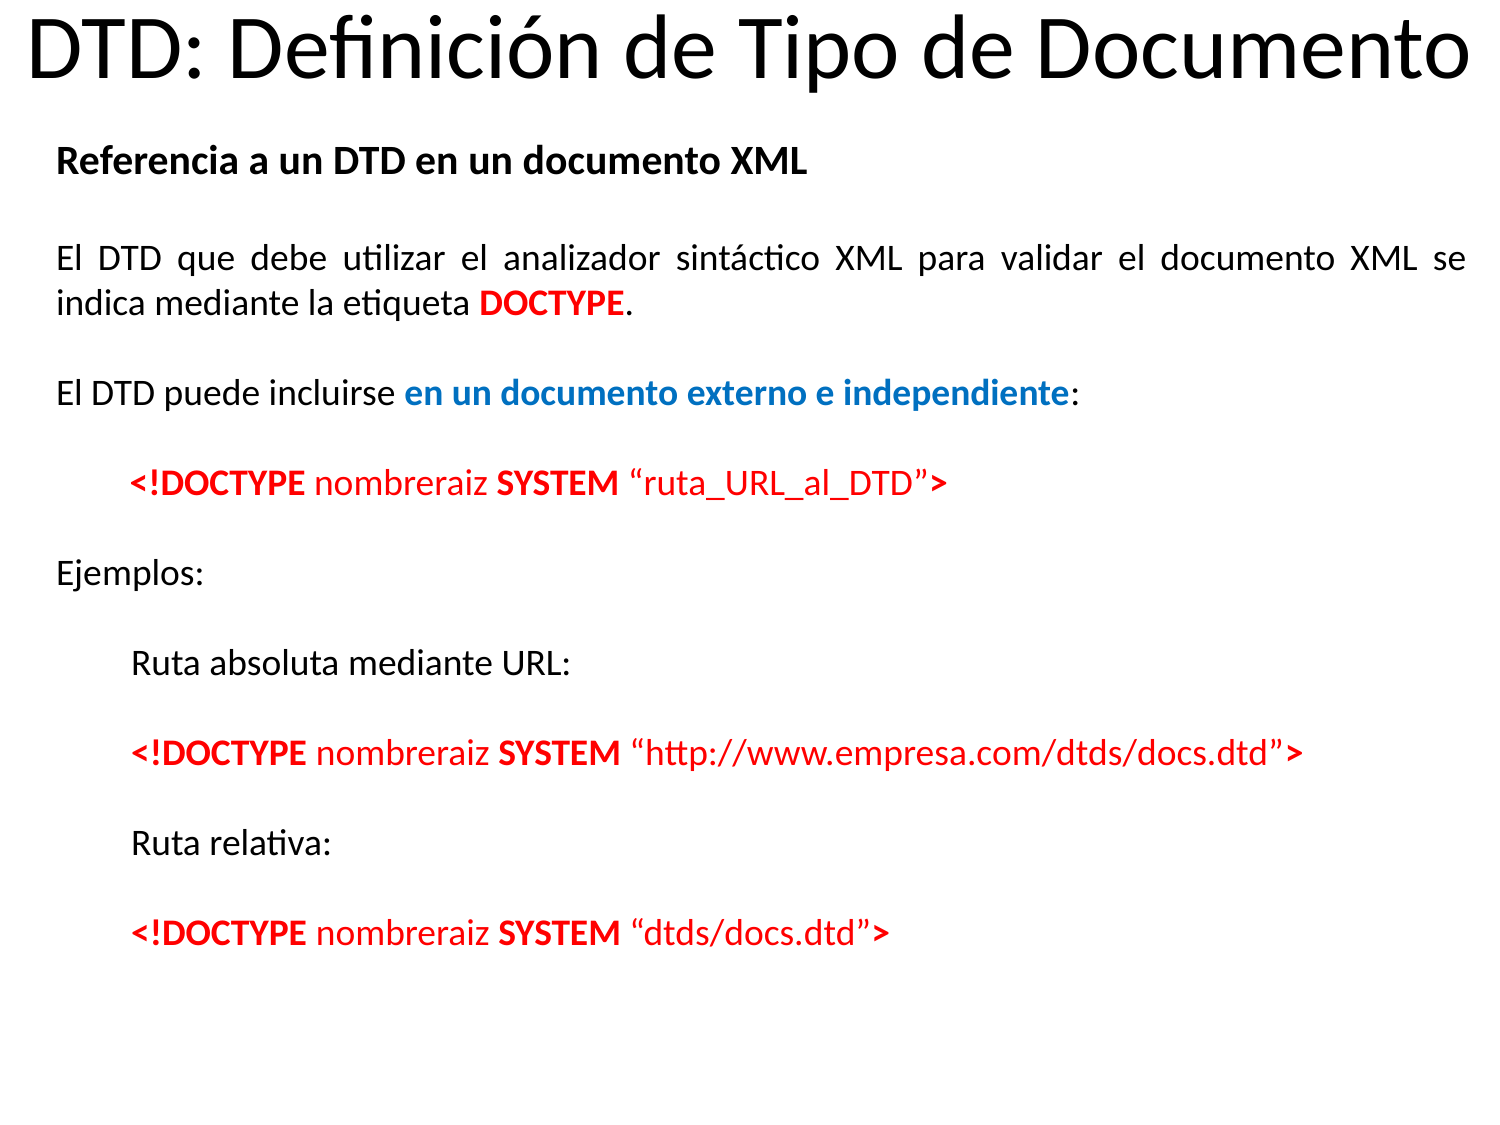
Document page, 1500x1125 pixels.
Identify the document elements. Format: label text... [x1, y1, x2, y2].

title DTD: Definición de Tipo de Documento [0, 0, 1500, 136]
text_box Referencia a un DTD en un documento XML El DTD que debe utilizar el analizador sintáctico XML para validar el documento XML se indica mediante la etiqueta DOCTYPE. El DTD puede incluirse en un documento externo e independiente: <!DOCTYPE nombreraiz SYSTEM “ruta_URL_al_DTD”> Ejemplos: Ruta absoluta mediante URL: <!DOCTYPE nombreraiz SYSTEM “http://www.empresa.com/dtds/docs.dtd”> Ruta relativa: <!DOCTYPE nombreraiz SYSTEM “dtds/docs.dtd”> [41, 125, 1483, 1006]
